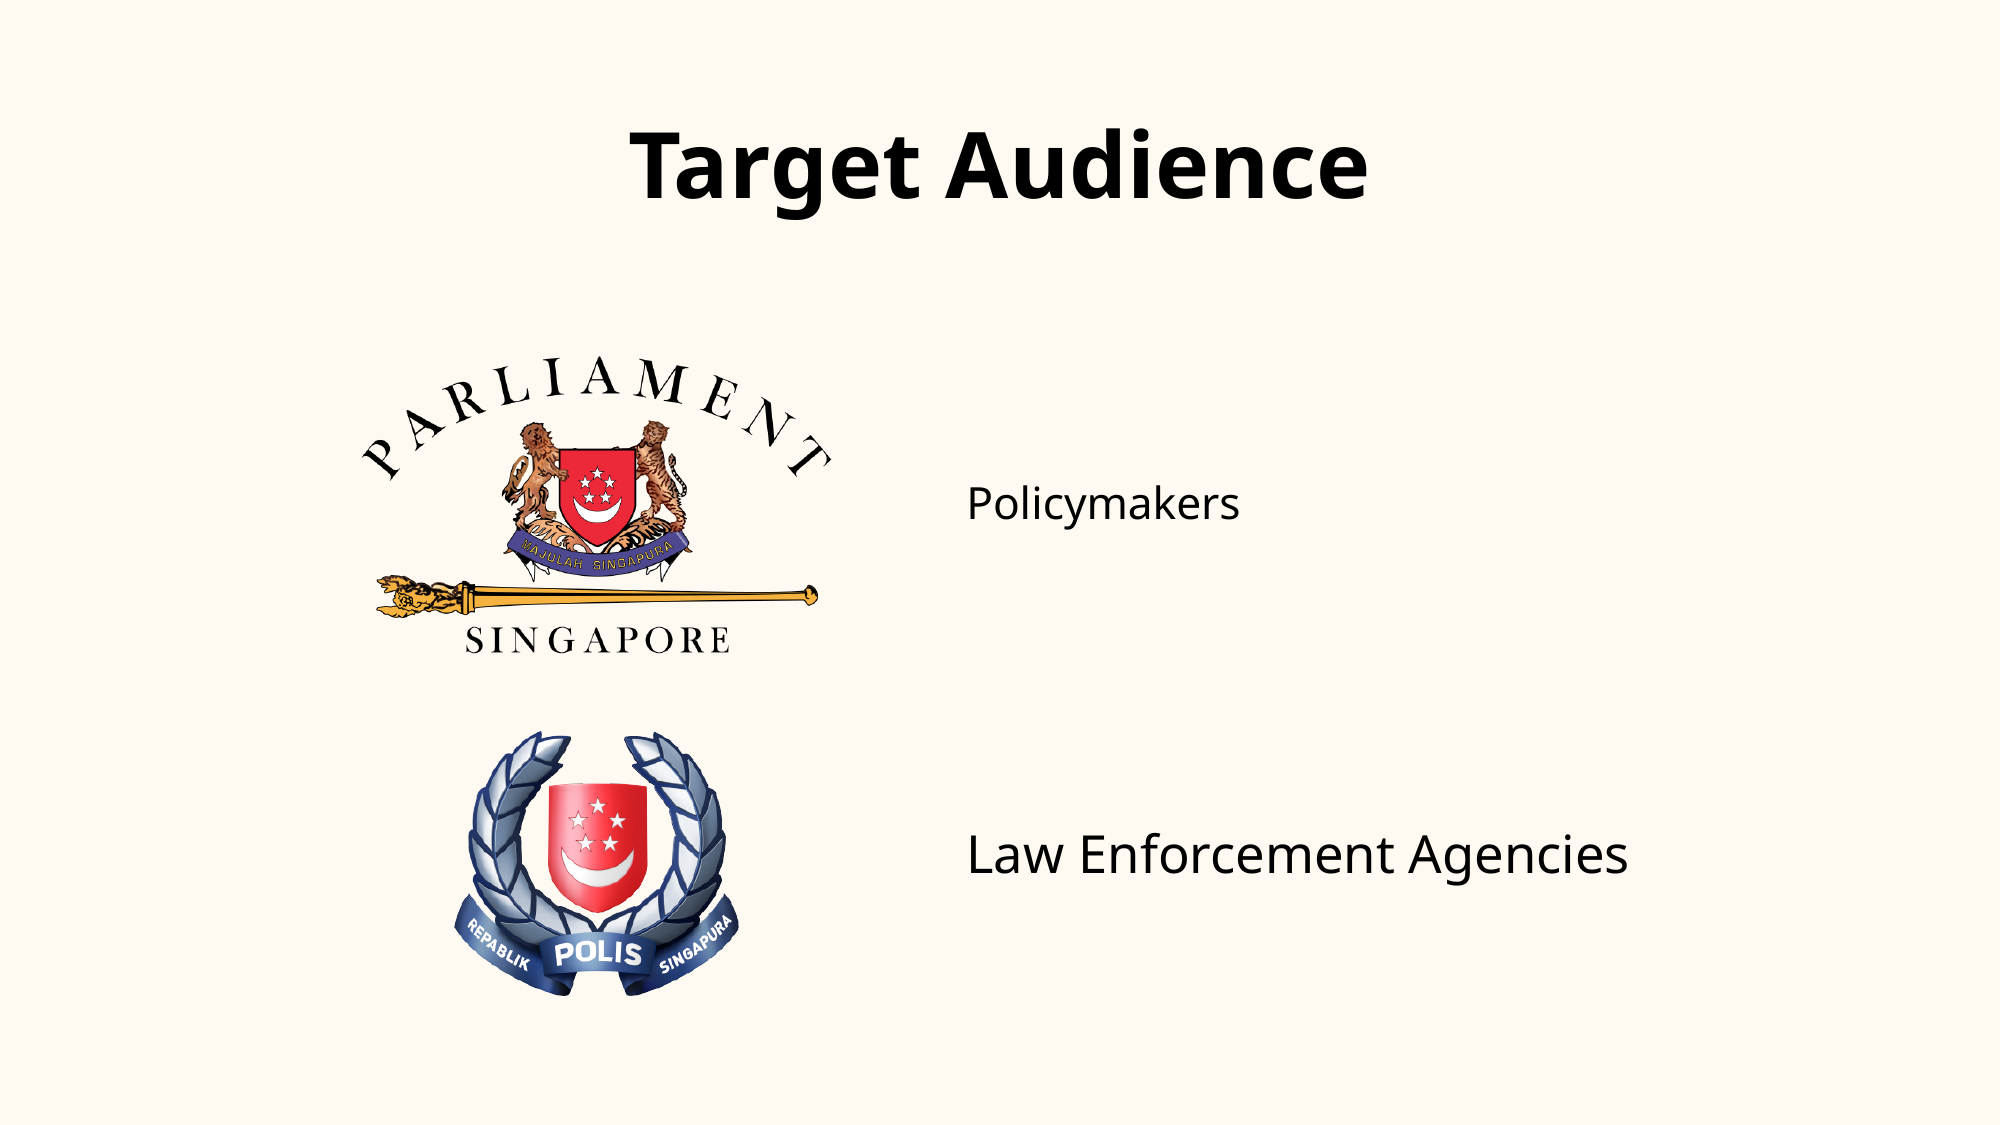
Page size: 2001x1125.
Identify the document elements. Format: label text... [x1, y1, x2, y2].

title Target Audience [137, 59, 1863, 278]
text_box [351, 346, 1648, 996]
